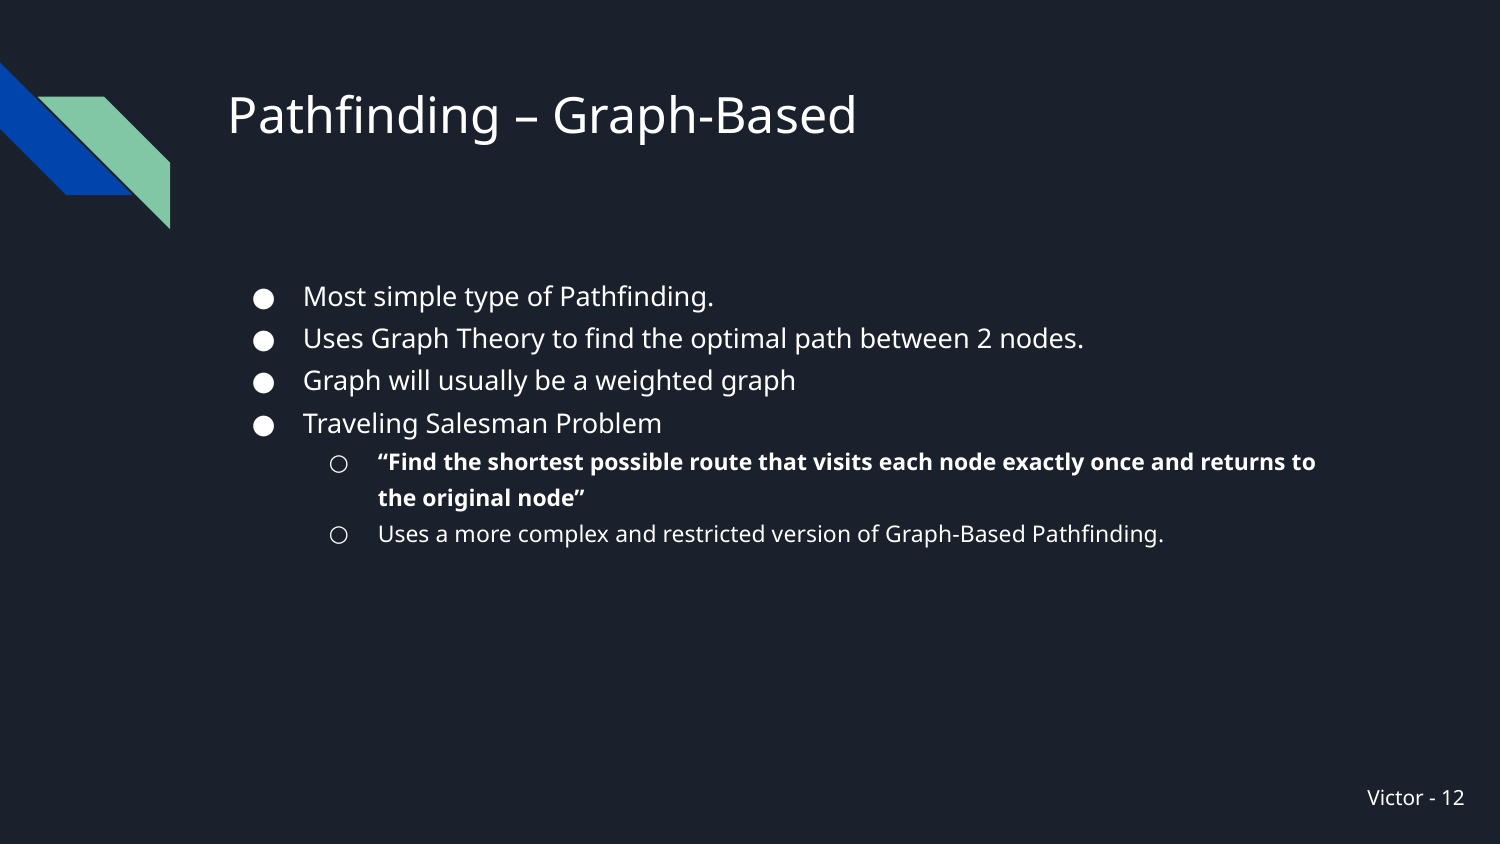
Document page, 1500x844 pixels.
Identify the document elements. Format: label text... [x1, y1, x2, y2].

list Most simple type of Pathfinding. Uses Graph Theory to find the optimal path between 2 nodes. Graph will usually be a weighted graph Traveling Salesman Problem “Find the shortest possible route that visits each node exactly once and returns to the original node” Uses a more complex and restricted version of Graph-Based Pathfinding. [212, 257, 1368, 735]
title Pathfinding – Graph-Based [212, 64, 1368, 215]
slide_number Victor - ‹#› [1302, 764, 1480, 830]
